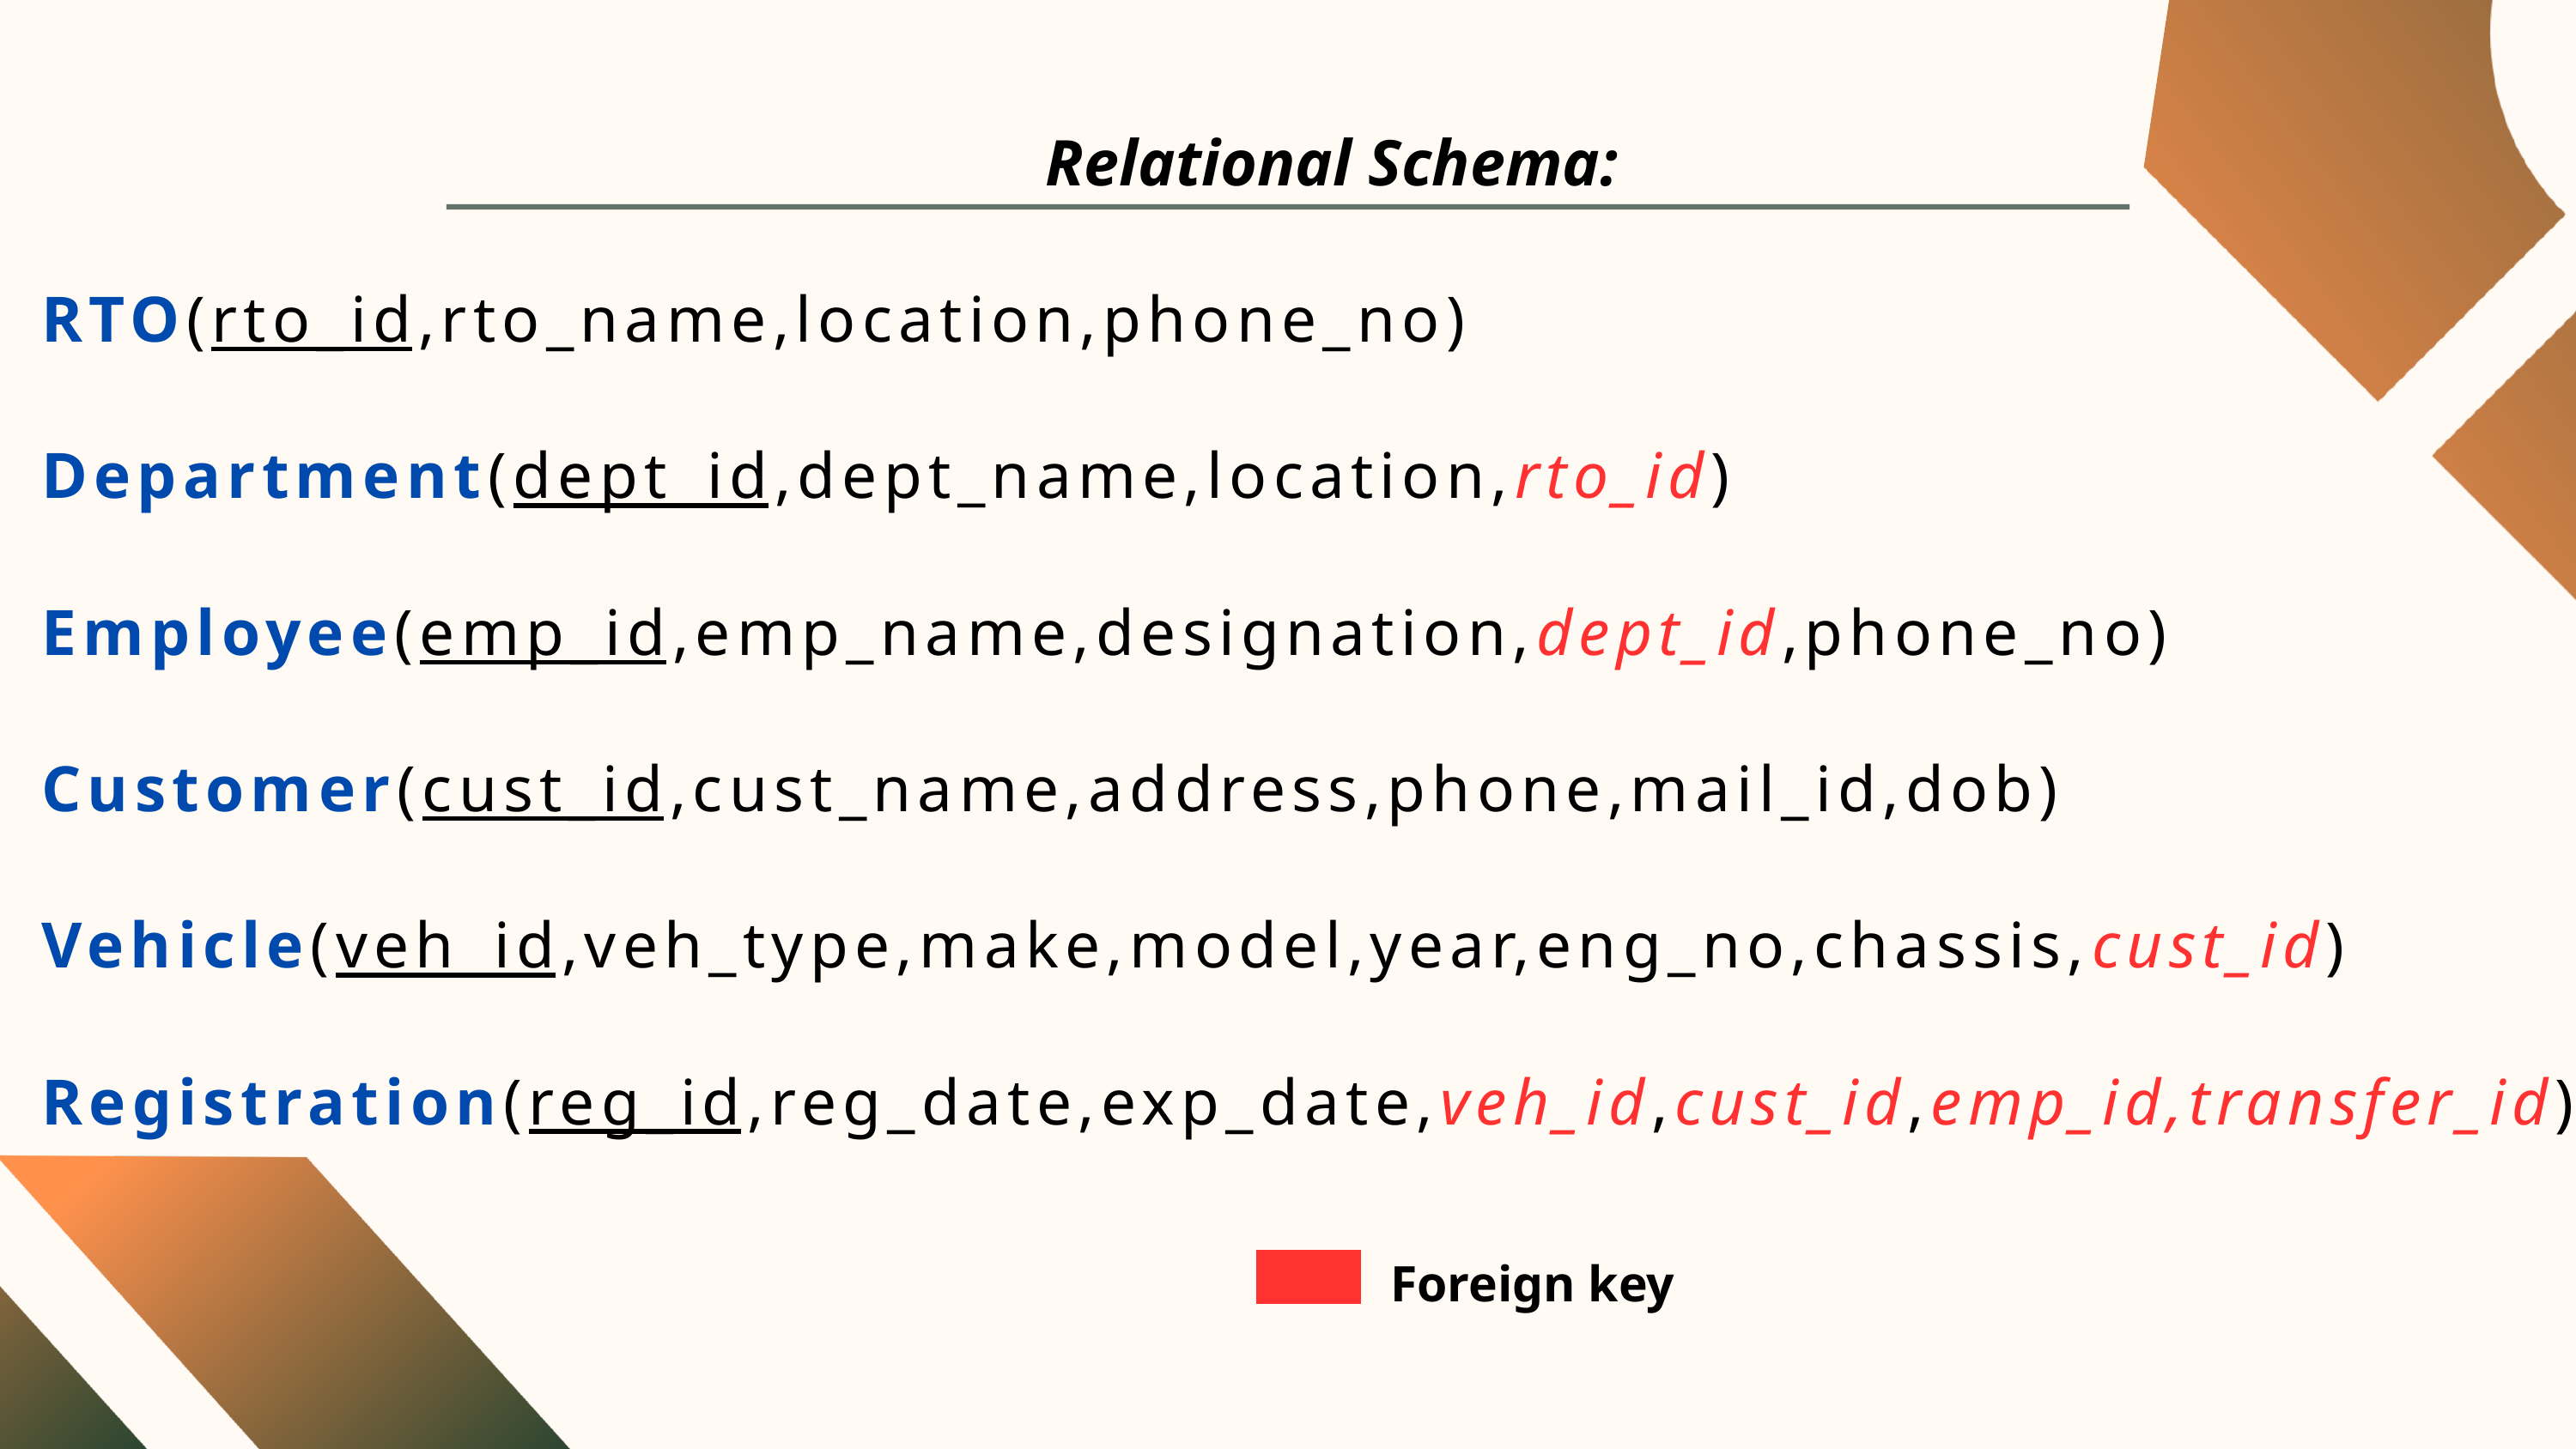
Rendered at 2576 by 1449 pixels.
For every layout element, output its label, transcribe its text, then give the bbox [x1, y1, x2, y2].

text_box [2068, 0, 2576, 747]
text_box Relational Schema: RTO(rto_id,rto_name,location,phone_no) Department(dept_id,dept_name,location,rto_id) Employee(emp_id,emp_name,designation,dept_id,phone_no) Customer(cust_id,cust_name,address,phone,mail_id,dob) Vehicle(veh_id,veh_type,make,model,year,eng_no,chassis,cust_id) Registration(reg_id,reg_date,exp_date,veh_id,cust_id,emp_id,transfer_id) [41, 109, 2576, 1226]
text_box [1255, 1249, 1362, 1304]
text_box Foreign key [1229, 1243, 1824, 1313]
text_box [0, 1155, 588, 1449]
